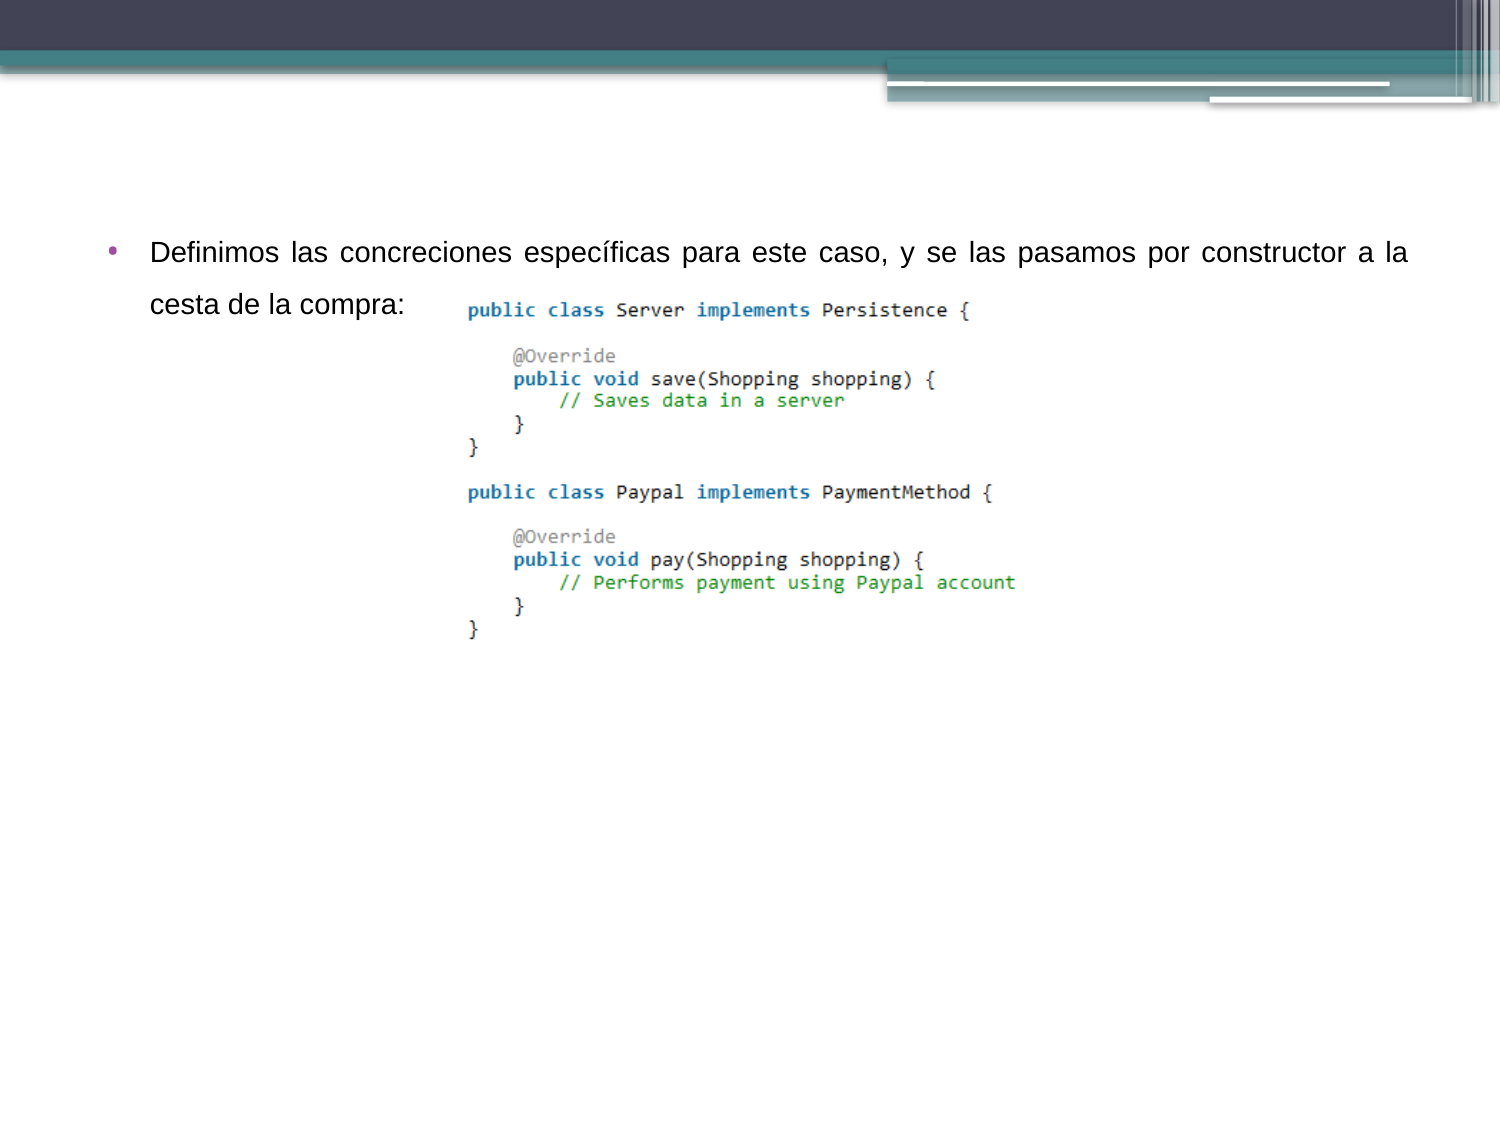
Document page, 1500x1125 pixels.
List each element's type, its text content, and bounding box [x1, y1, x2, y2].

picture [452, 298, 1048, 645]
list Definimos las concreciones específicas para este caso, y se las pasamos por constructor a la cesta de la compra: [75, 208, 1425, 1079]
